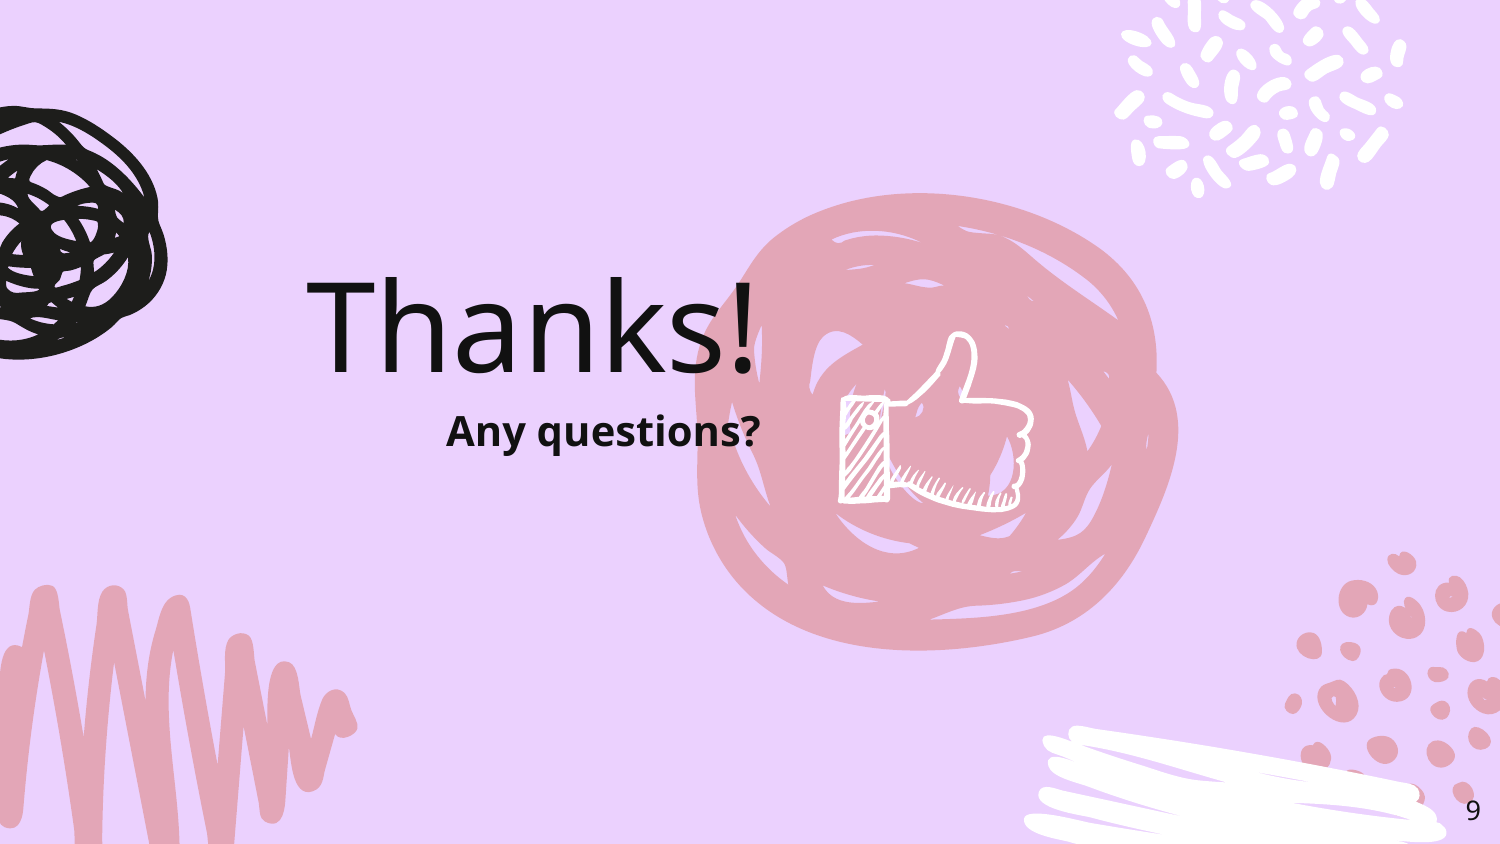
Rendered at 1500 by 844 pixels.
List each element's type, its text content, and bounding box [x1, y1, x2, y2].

title Thanks! [172, 207, 761, 398]
text_box [837, 331, 1034, 513]
slide_number 9 [1391, 779, 1482, 844]
subtitle Any questions? [172, 404, 761, 498]
text_box [695, 193, 1179, 651]
